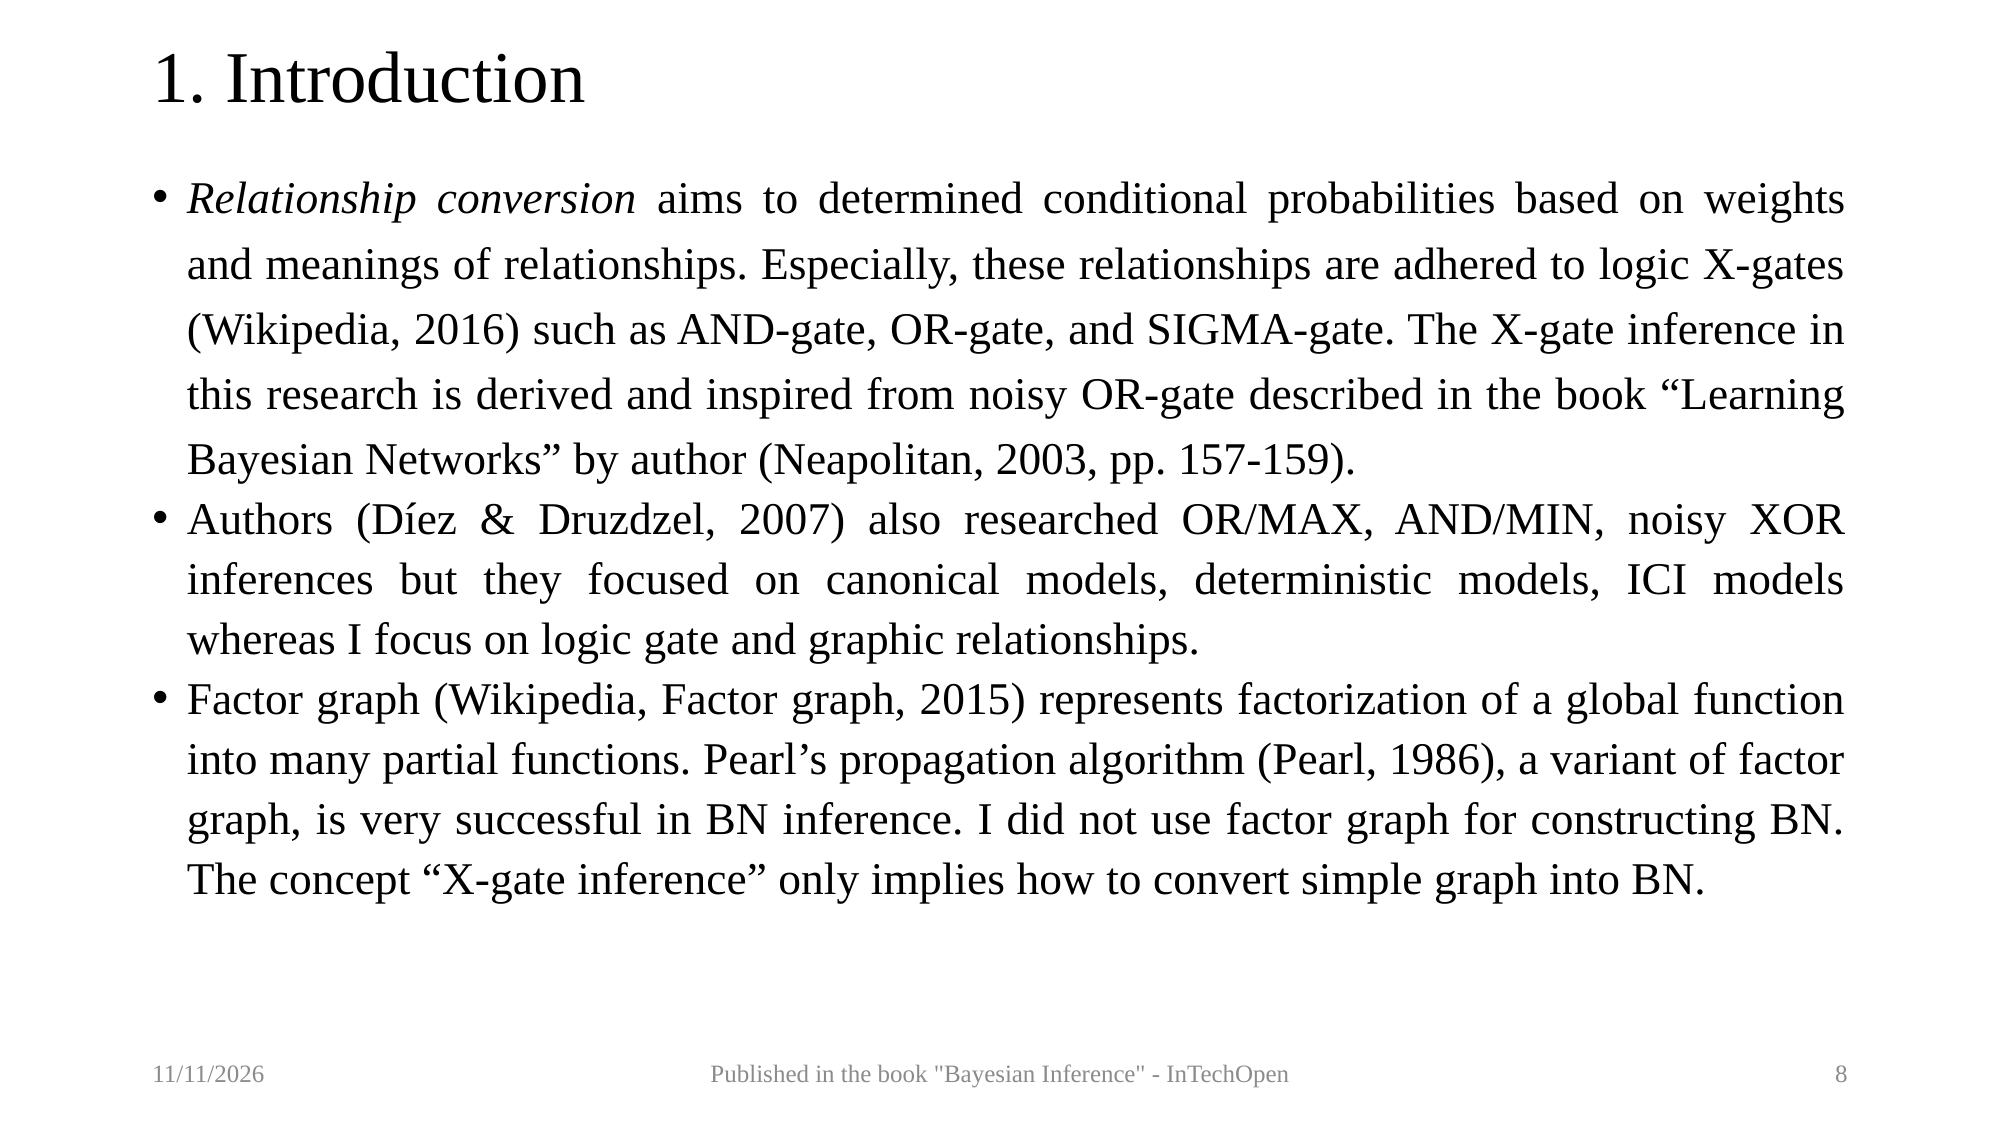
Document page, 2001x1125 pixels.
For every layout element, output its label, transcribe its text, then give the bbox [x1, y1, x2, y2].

title 1. Introduction [137, 19, 1863, 128]
footer Published in the book "Bayesian Inference" - InTechOpen [662, 1042, 1338, 1103]
slide_number 8 [1412, 1042, 1863, 1103]
list Relationship conversion aims to determined conditional probabilities based on weights and meanings of relationships. Especially, these relationships are adhered to logic X-gates (Wikipedia, 2016) such as AND-gate, OR-gate, and SIGMA-gate. The X-gate inference in this research is derived and inspired from noisy OR-gate described in the book “Learning Bayesian Networks” by author (Neapolitan, 2003, pp. 157-159). Authors (Díez & Druzdzel, 2007) also researched OR/MAX, AND/MIN, noisy XOR inferences but they focused on canonical models, deterministic models, ICI models whereas I focus on logic gate and graphic relationships. Factor graph (Wikipedia, Factor graph, 2015) represents factorization of a global function into many partial functions. Pearl’s propagation algorithm (Pearl, 1986), a variant of factor graph, is very successful in BN inference. I did not use factor graph for constructing BN. The concept “X-gate inference” only implies how to convert simple graph into BN. [137, 149, 1863, 1000]
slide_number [137, 1042, 588, 1103]
